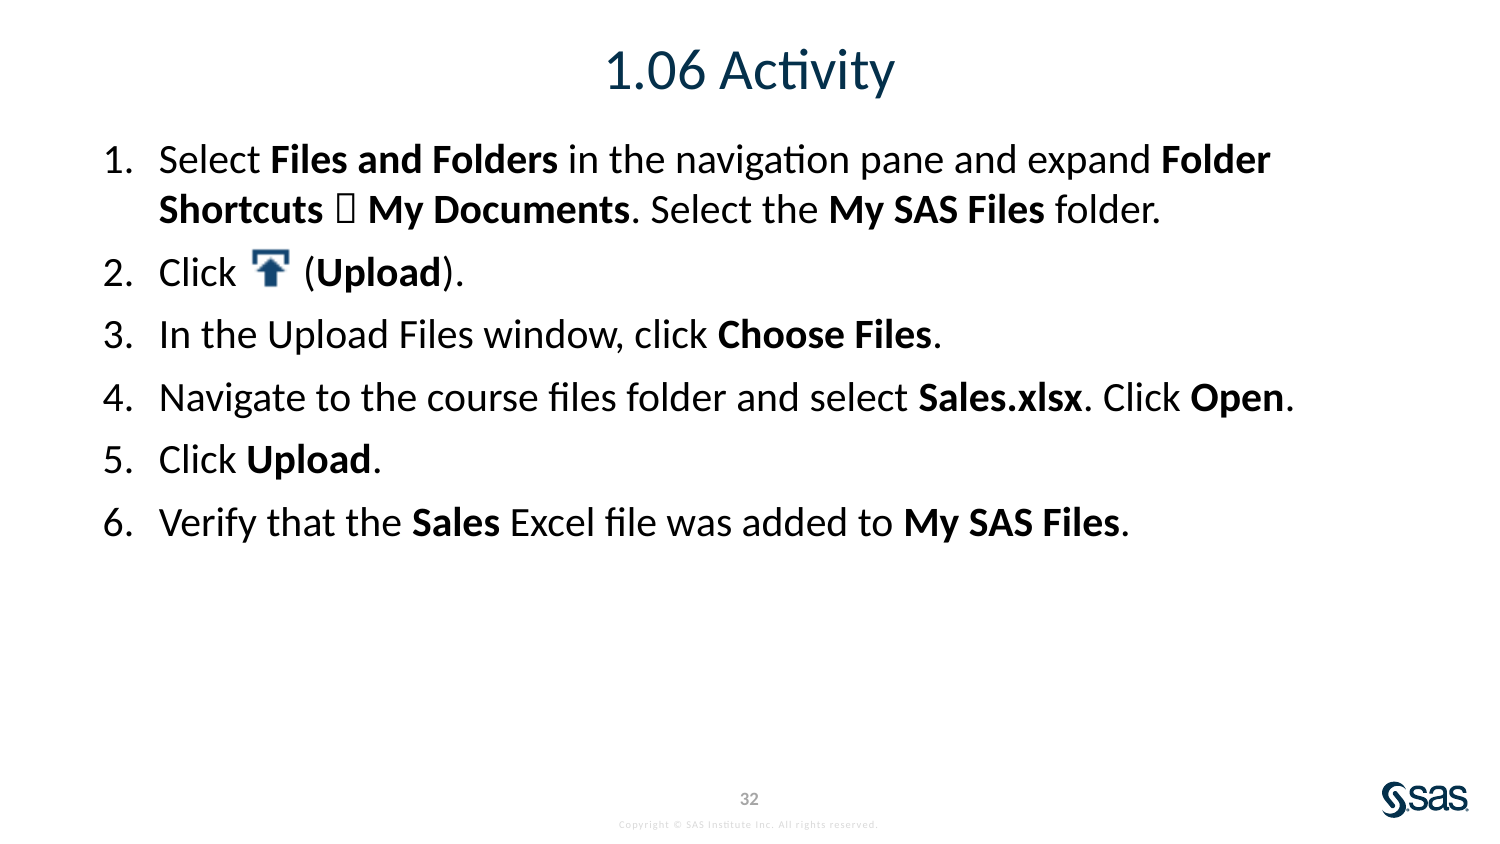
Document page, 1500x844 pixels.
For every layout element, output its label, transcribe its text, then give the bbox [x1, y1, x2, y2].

list Select Files and Folders in the navigation pane and expand Folder Shortcuts  My Documents. Select the My SAS Files folder. Click (Upload). In the Upload Files window, click Choose Files. Navigate to the course files folder and select Sales.xlsx. Click Open. Click Upload. Verify that the Sales Excel file was added to My SAS Files. [102, 132, 1398, 730]
title 1.06 Activity [102, 31, 1398, 107]
picture [241, 238, 302, 297]
